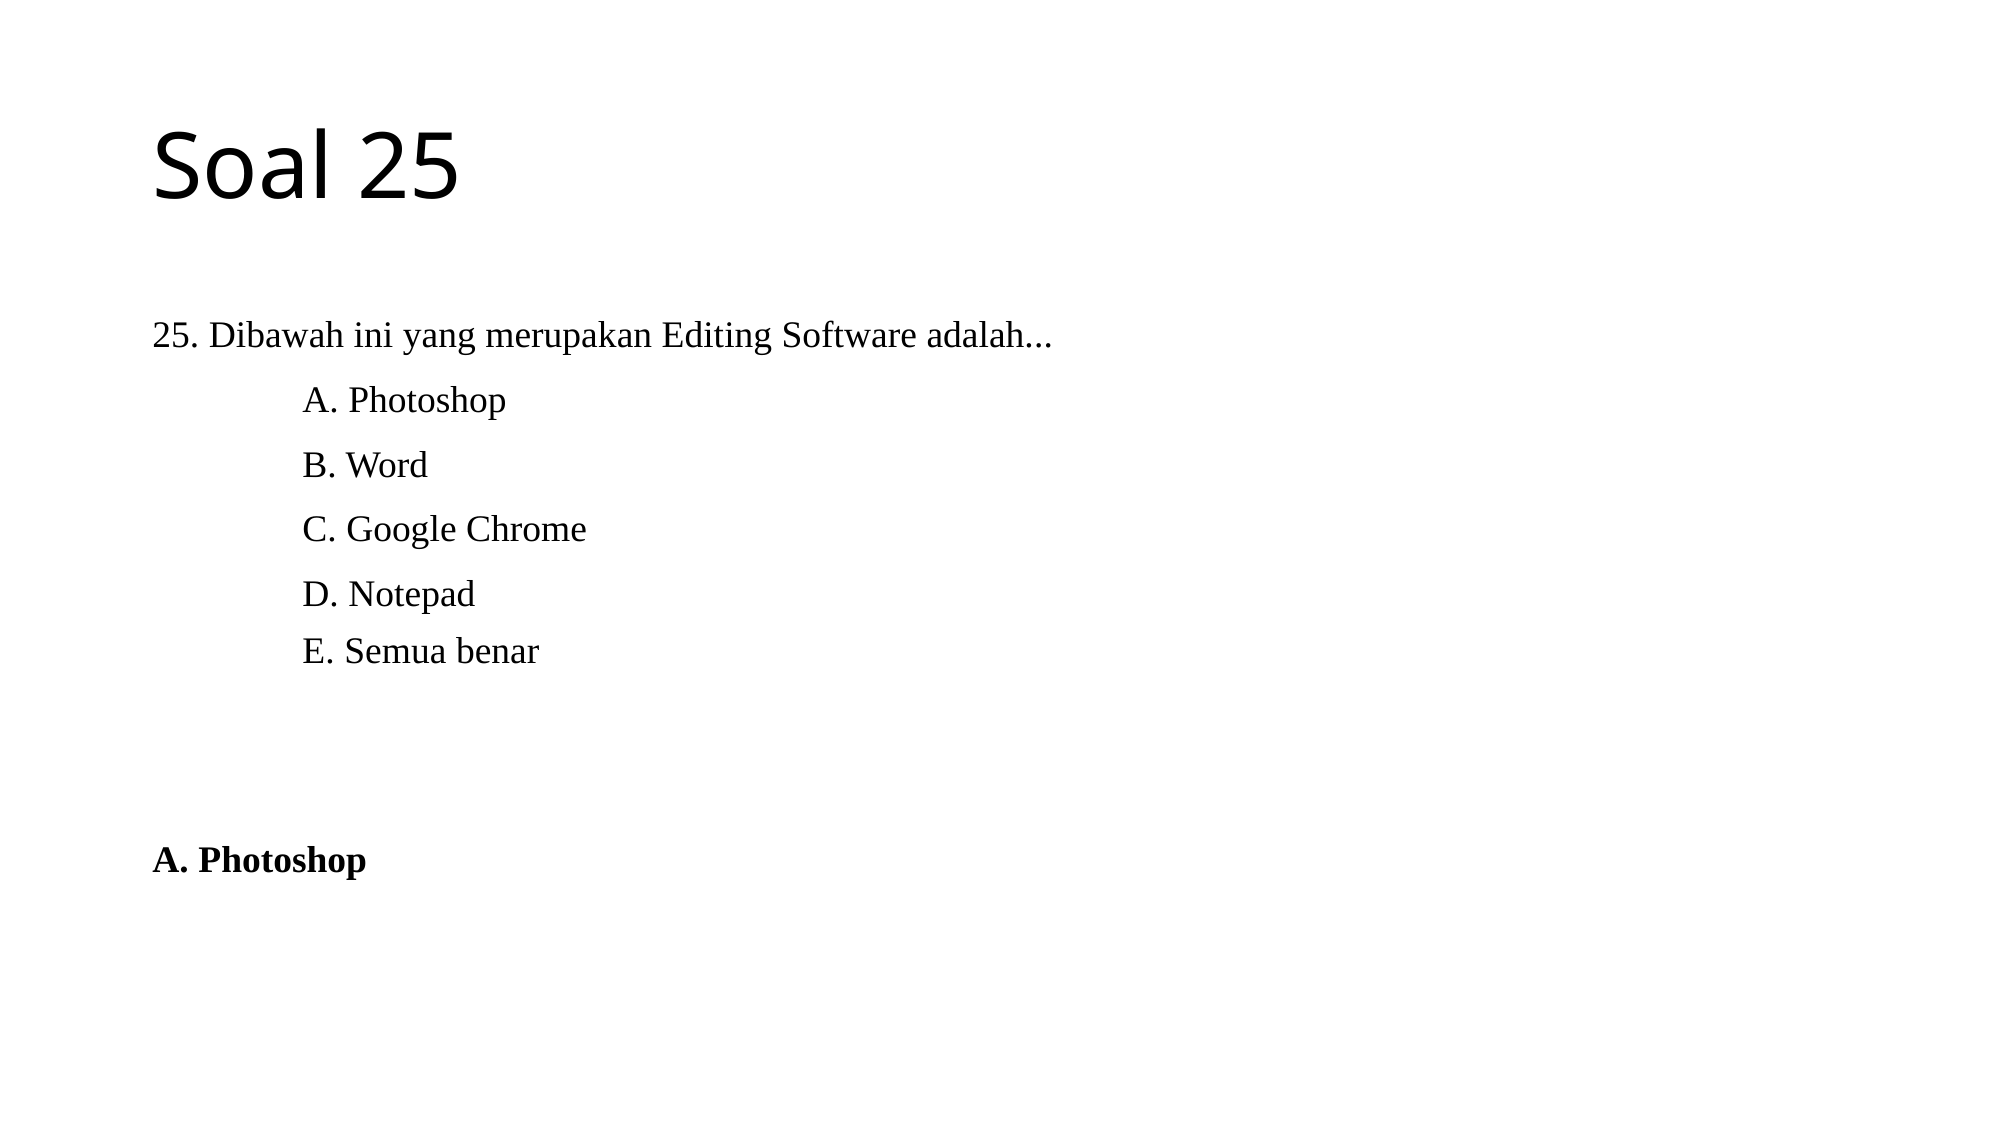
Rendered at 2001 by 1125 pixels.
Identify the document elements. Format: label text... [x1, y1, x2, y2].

list 25. Dibawah ini yang merupakan Editing Software adalah... A. Photoshop B. Word C. Google Chrome D. Notepad E. Semua benar [137, 299, 1863, 707]
title Soal 25 [137, 59, 1863, 278]
text_box A. Photoshop [137, 824, 1863, 996]
